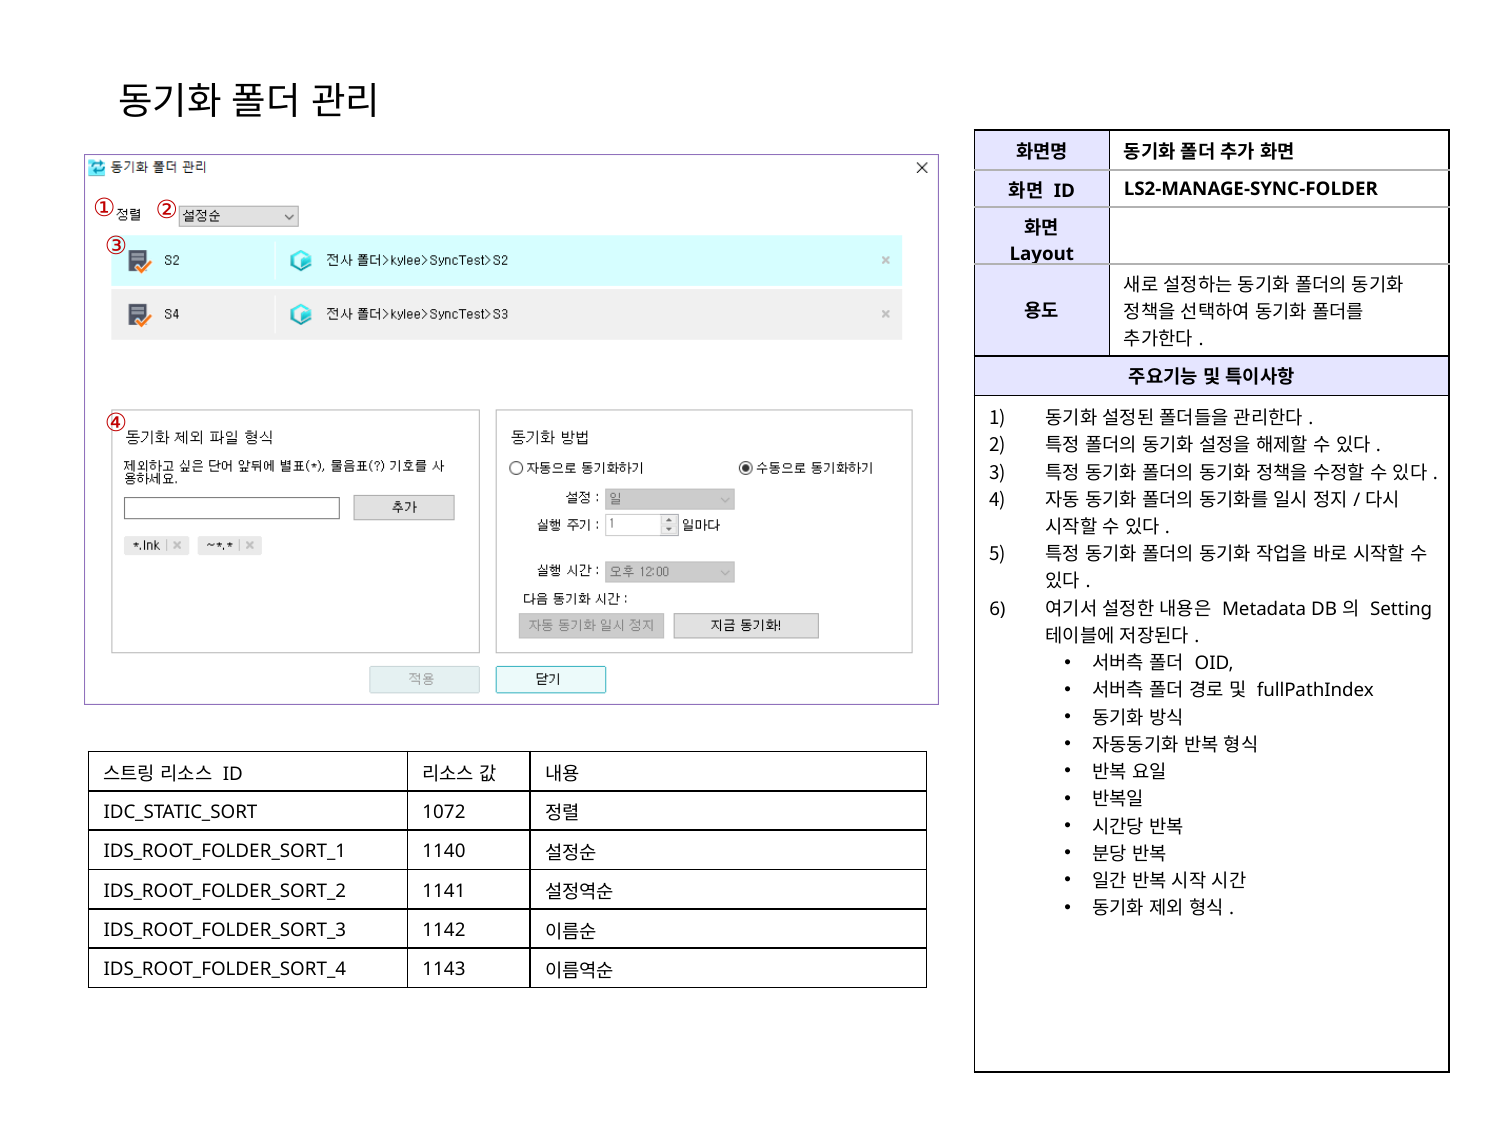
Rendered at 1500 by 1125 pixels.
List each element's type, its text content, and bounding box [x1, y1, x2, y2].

table_cell 1140 [408, 831, 529, 869]
table_header 화면명 [975, 131, 1109, 169]
table_header 리소스 값 [408, 752, 529, 790]
table_cell [1110, 208, 1448, 263]
table_cell 화면 Layout [975, 208, 1109, 263]
table_cell 용도 [975, 265, 1109, 355]
table_cell 이름역순 [531, 949, 926, 987]
table_cell IDC_STATIC_SORT [89, 792, 407, 829]
table_cell LS2-MANAGE-SYNC-FOLDER [1110, 171, 1448, 206]
table_cell 이름순 [531, 910, 926, 947]
table_cell 화면 ID [975, 171, 1109, 206]
table_cell 1141 [408, 870, 529, 908]
table_cell IDS_ROOT_FOLDER_SORT_1 [89, 831, 407, 869]
picture [83, 154, 940, 705]
text_box 동기화 폴더 관리 [103, 69, 396, 130]
table_cell 설정순 [531, 831, 926, 869]
table_header 동기화 폴더 추가 화면 [1110, 131, 1448, 169]
table_cell 정렬 [531, 792, 926, 829]
table_header 내용 [531, 752, 926, 790]
table_cell IDS_ROOT_FOLDER_SORT_3 [89, 910, 407, 947]
table_cell IDS_ROOT_FOLDER_SORT_4 [89, 949, 407, 987]
table_cell 1142 [408, 910, 529, 947]
table_cell 1143 [408, 949, 529, 987]
table_cell IDS_ROOT_FOLDER_SORT_2 [89, 870, 407, 908]
table_cell 새로 설정하는 동기화 폴더의 동기화 정책을 선택하여 동기화 폴더를 추가한다. [1110, 265, 1448, 355]
table_cell 1072 [408, 792, 529, 829]
table_cell 설정역순 [531, 870, 926, 908]
table_cell 주요기능 및 특이사항 [975, 357, 1448, 395]
table_cell 동기화 설정된 폴더들을 관리한다. 특정 폴더의 동기화 설정을 해제할 수 있다. 특정 동기화 폴더의 동기화 정책을 수정할 수 있다. 자동 동기화 폴더의 동기화를 일시 정지/다시 시작할 수 있다. 특정 동기화 폴더의 동기화 작업을 바로 시작할 수 있다. 여기서 설정한 내용은 Metadata DB의 Setting 테이블에 저장된다. 서버측 폴더 OID, 서버측 폴더 경로 및 fullPathIndex 동기화 방식 자동동기화 반복 형식 반복 요일 반복일 시간당 반복 분당 반복 일간 반복 시작 시간 동기화 제외 형식. [975, 396, 1448, 1071]
table_header 스트링 리소스 ID [89, 752, 407, 790]
